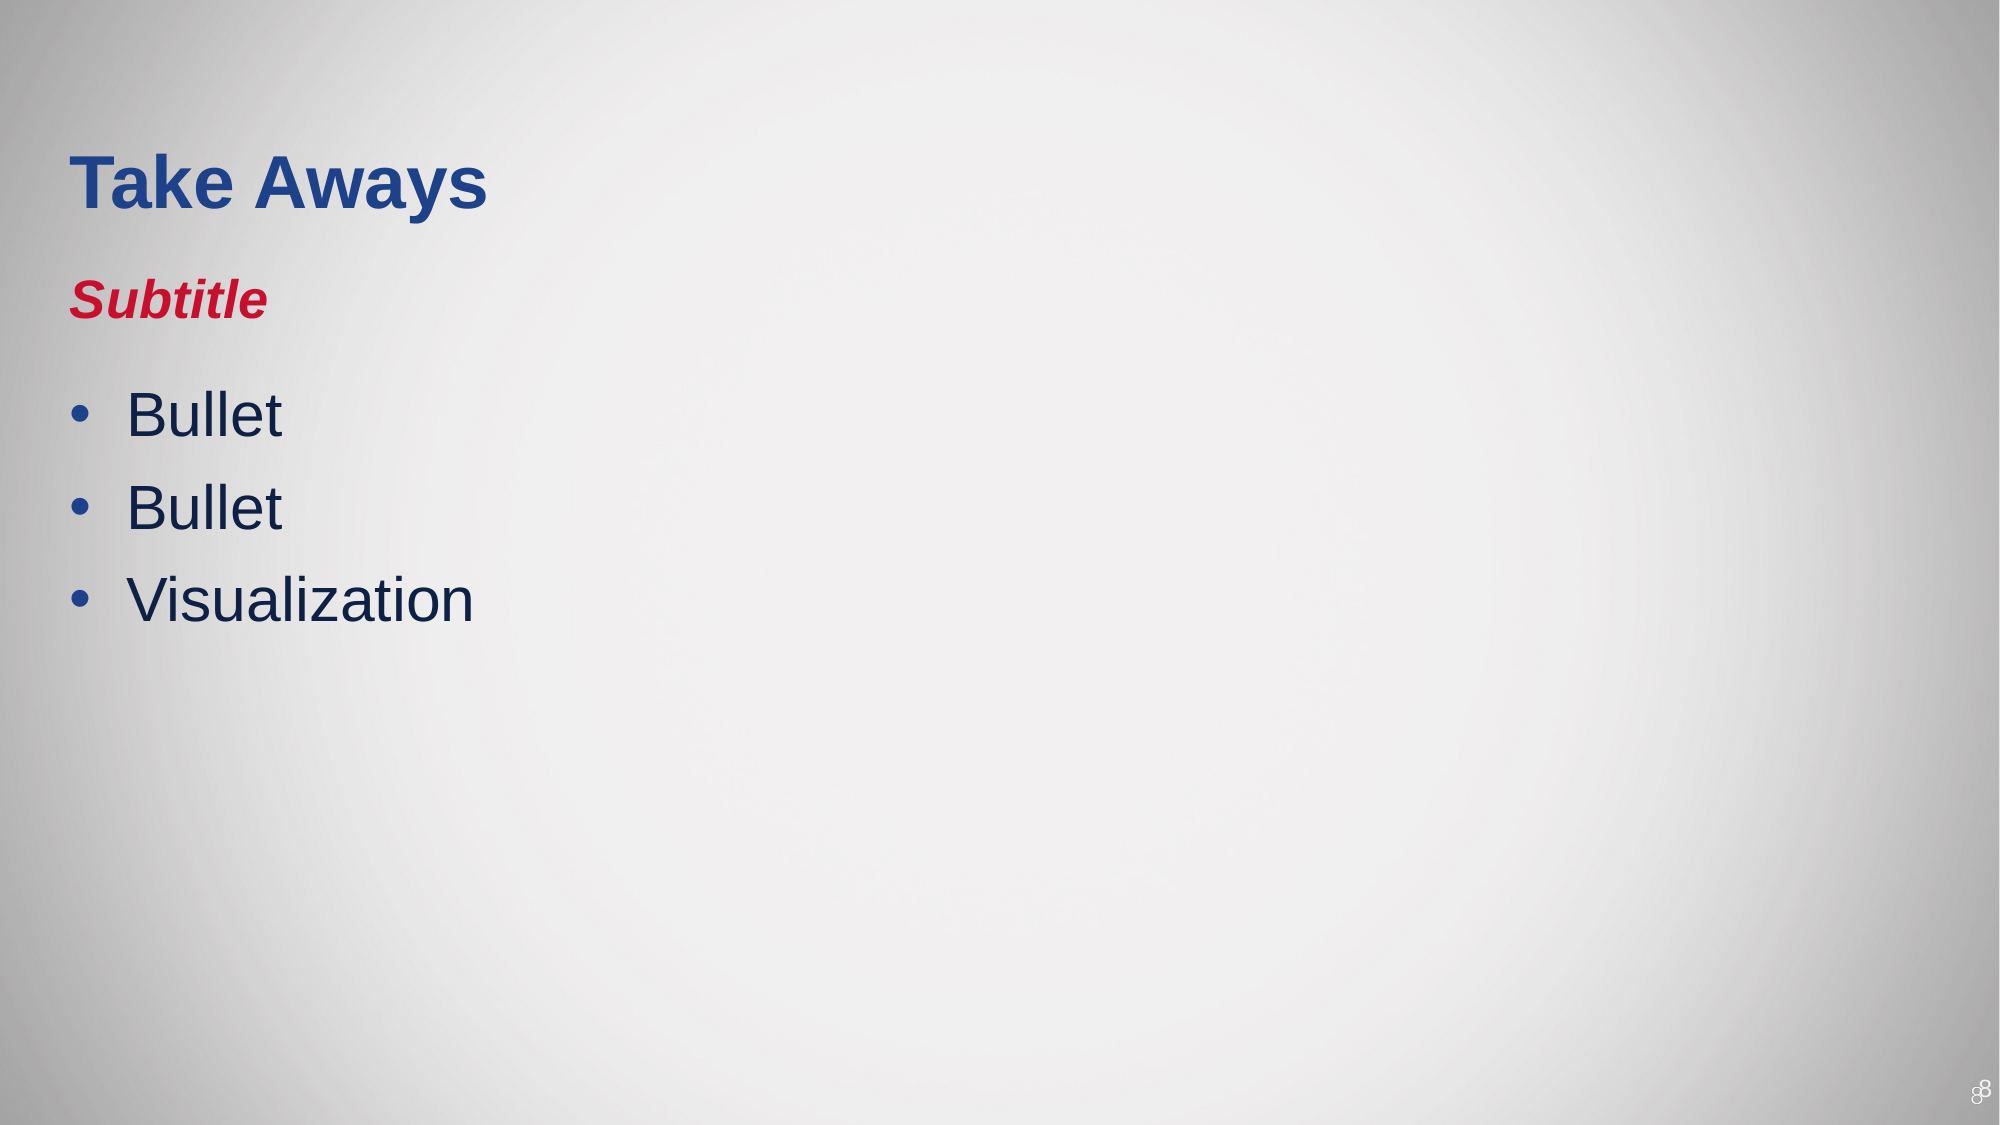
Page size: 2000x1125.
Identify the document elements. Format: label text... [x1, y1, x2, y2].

list Bullet Bullet Visualization [39, 376, 1358, 737]
list Subtitle [39, 264, 1484, 376]
text_box 8 [1532, 1065, 2000, 1125]
picture [0, 0, 2000, 1125]
title Take Aways [39, 74, 1681, 229]
